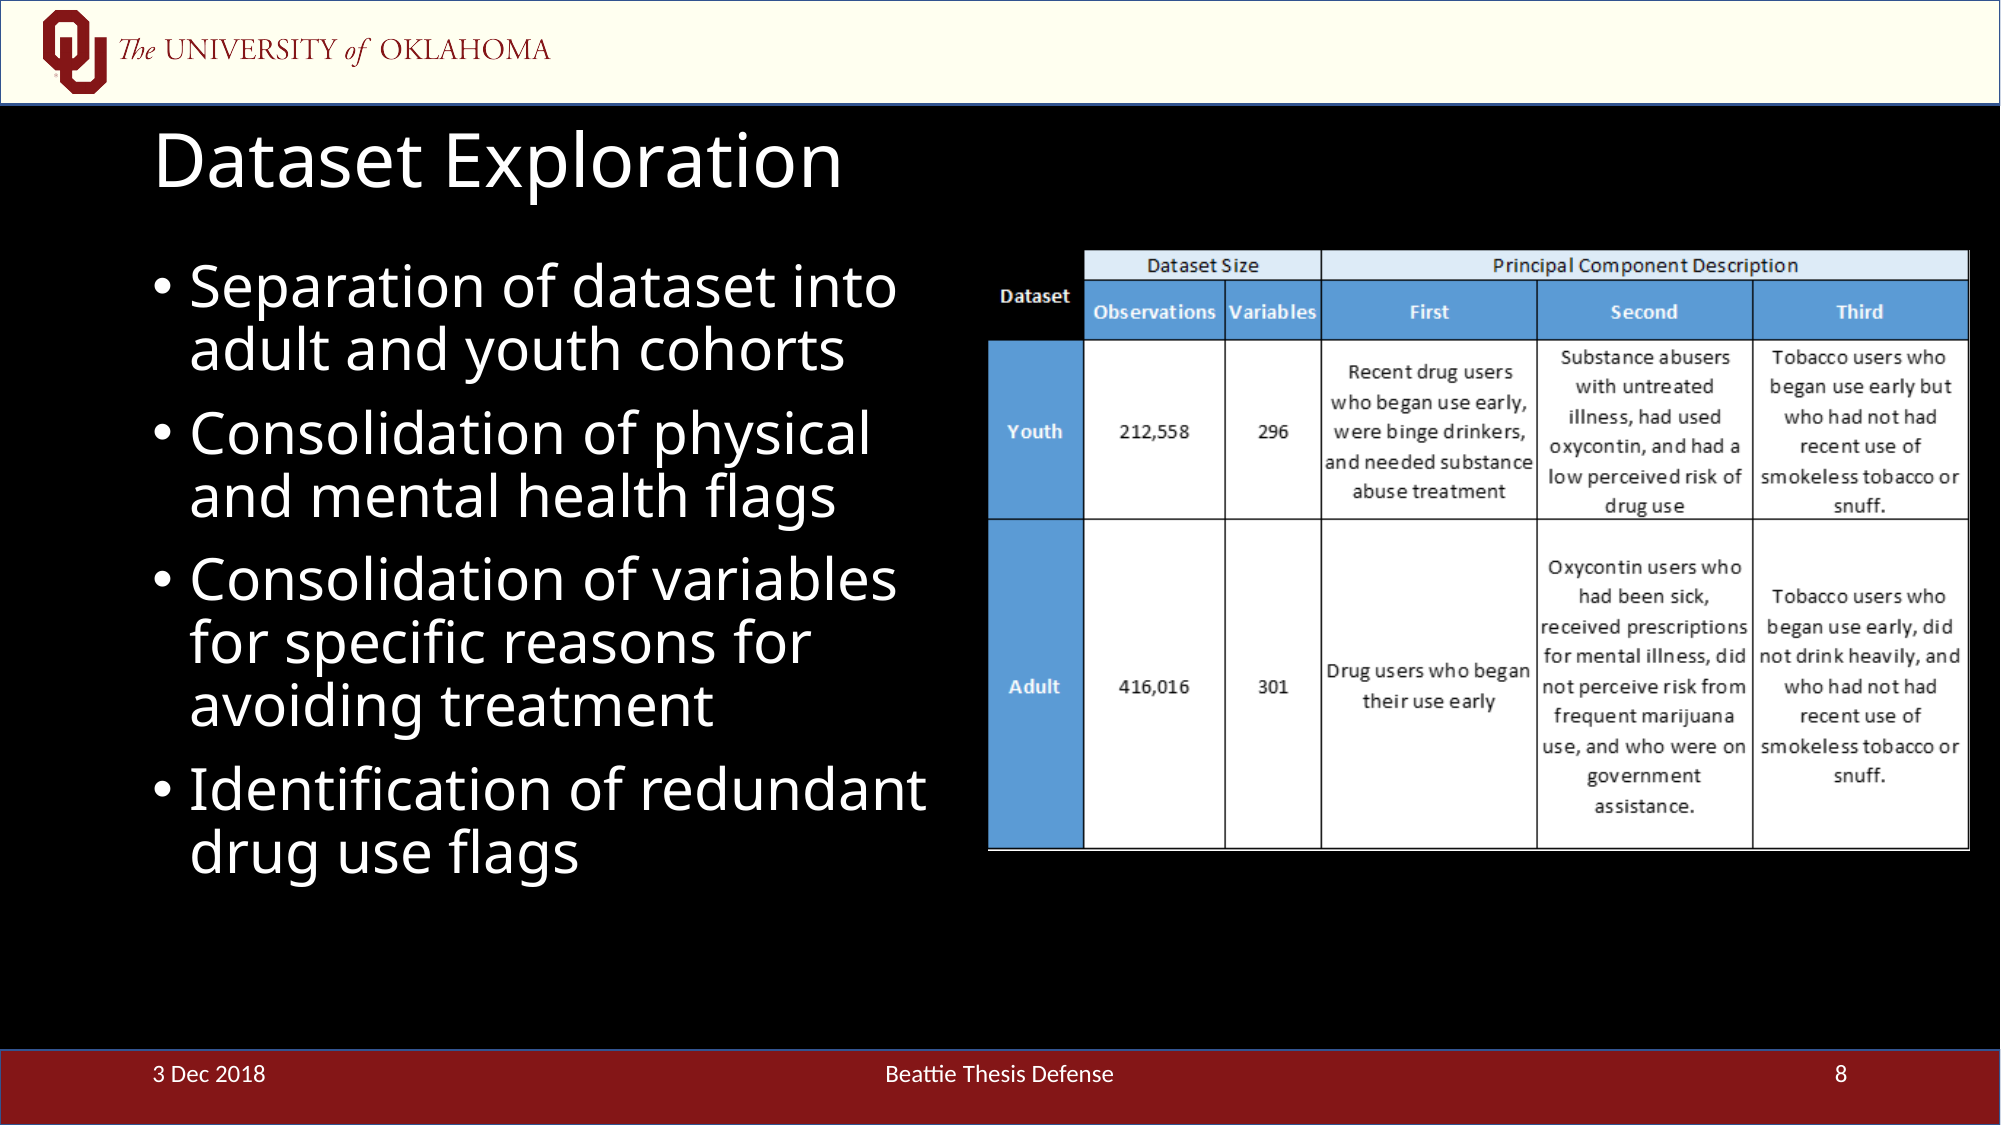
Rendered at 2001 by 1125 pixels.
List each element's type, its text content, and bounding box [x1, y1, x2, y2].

title Dataset Exploration [137, 115, 1863, 239]
slide_number 8 [1412, 1042, 1863, 1103]
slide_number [137, 1042, 588, 1103]
picture [987, 249, 1971, 851]
picture [43, 7, 551, 97]
list Separation of dataset into adult and youth cohorts Consolidation of physical and mental health flags Consolidation of variables for specific reasons for avoiding treatment Identification of redundant drug use flags [137, 249, 988, 1014]
footer Beattie Thesis Defense [662, 1042, 1338, 1103]
